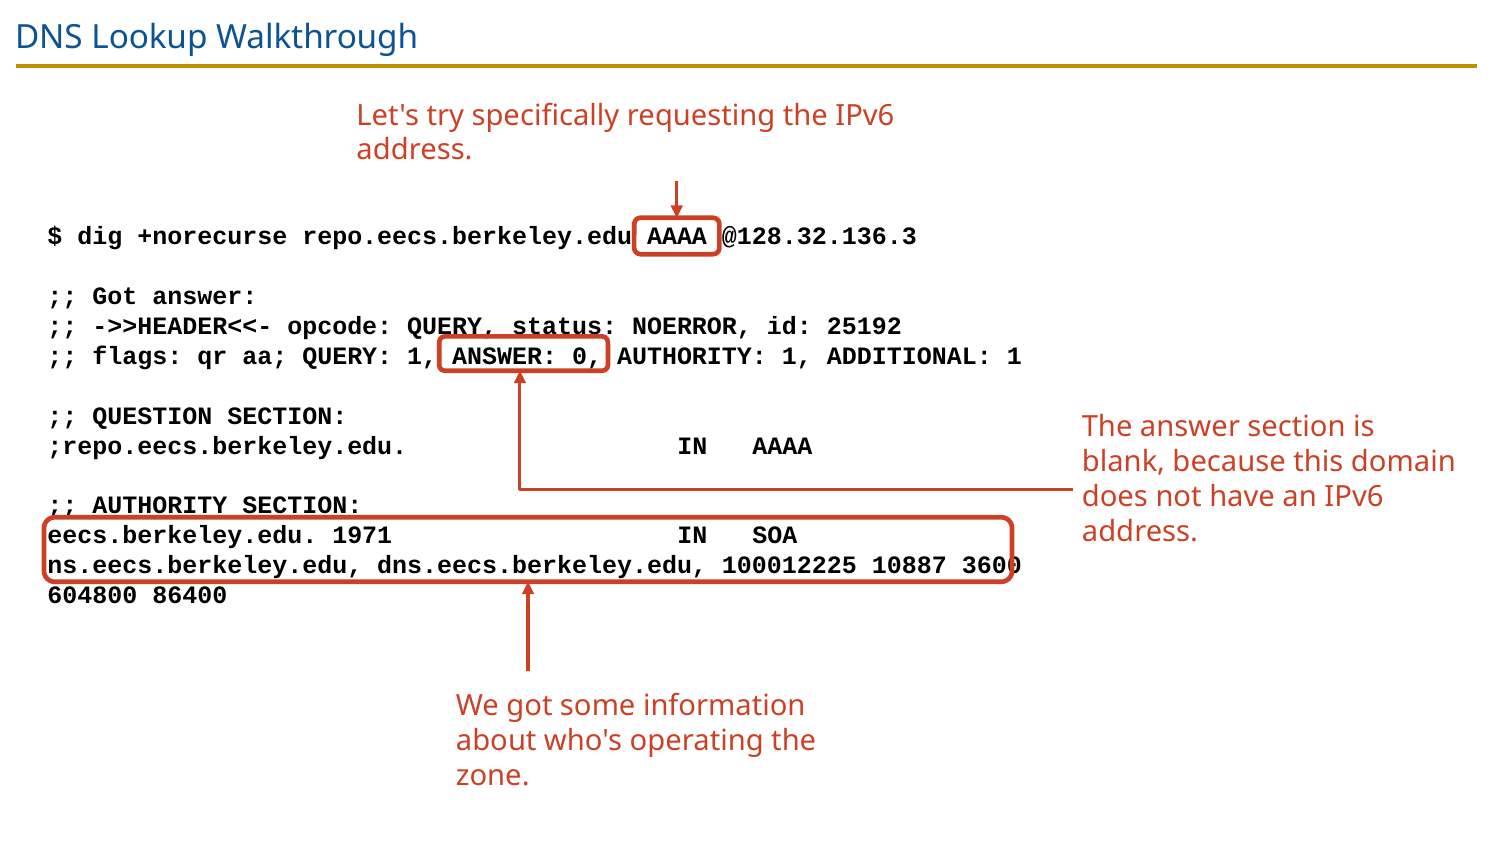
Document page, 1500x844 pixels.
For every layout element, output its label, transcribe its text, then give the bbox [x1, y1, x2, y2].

text_box Let's try specifically requesting the IPv6 address. [341, 80, 1012, 181]
title DNS Lookup Walkthrough [0, 0, 1500, 65]
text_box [438, 336, 1479, 530]
text_box [634, 217, 720, 255]
text_box We got some information about who's operating the zone. [440, 671, 900, 807]
list $ dig +norecurse repo.eecs.berkeley.edu AAAA @128.32.136.3 ;; Got answer: ;; ->>HEADER<<- opcode: QUERY, status: NOERROR, id: 25192 ;; flags: qr aa; QUERY: 1, ANSWER: 0, AUTHORITY: 1, ADDITIONAL: 1 ;; QUESTION SECTION: ;repo.eecs.berkeley.edu. IN AAAA ;; AUTHORITY SECTION: eecs.berkeley.edu. 1971 IN SOA ns.eecs.berkeley.edu, dns.eecs.berkeley.edu, 100012225 10887 3600 604800 86400 [32, 204, 1125, 823]
text_box [43, 517, 1013, 582]
